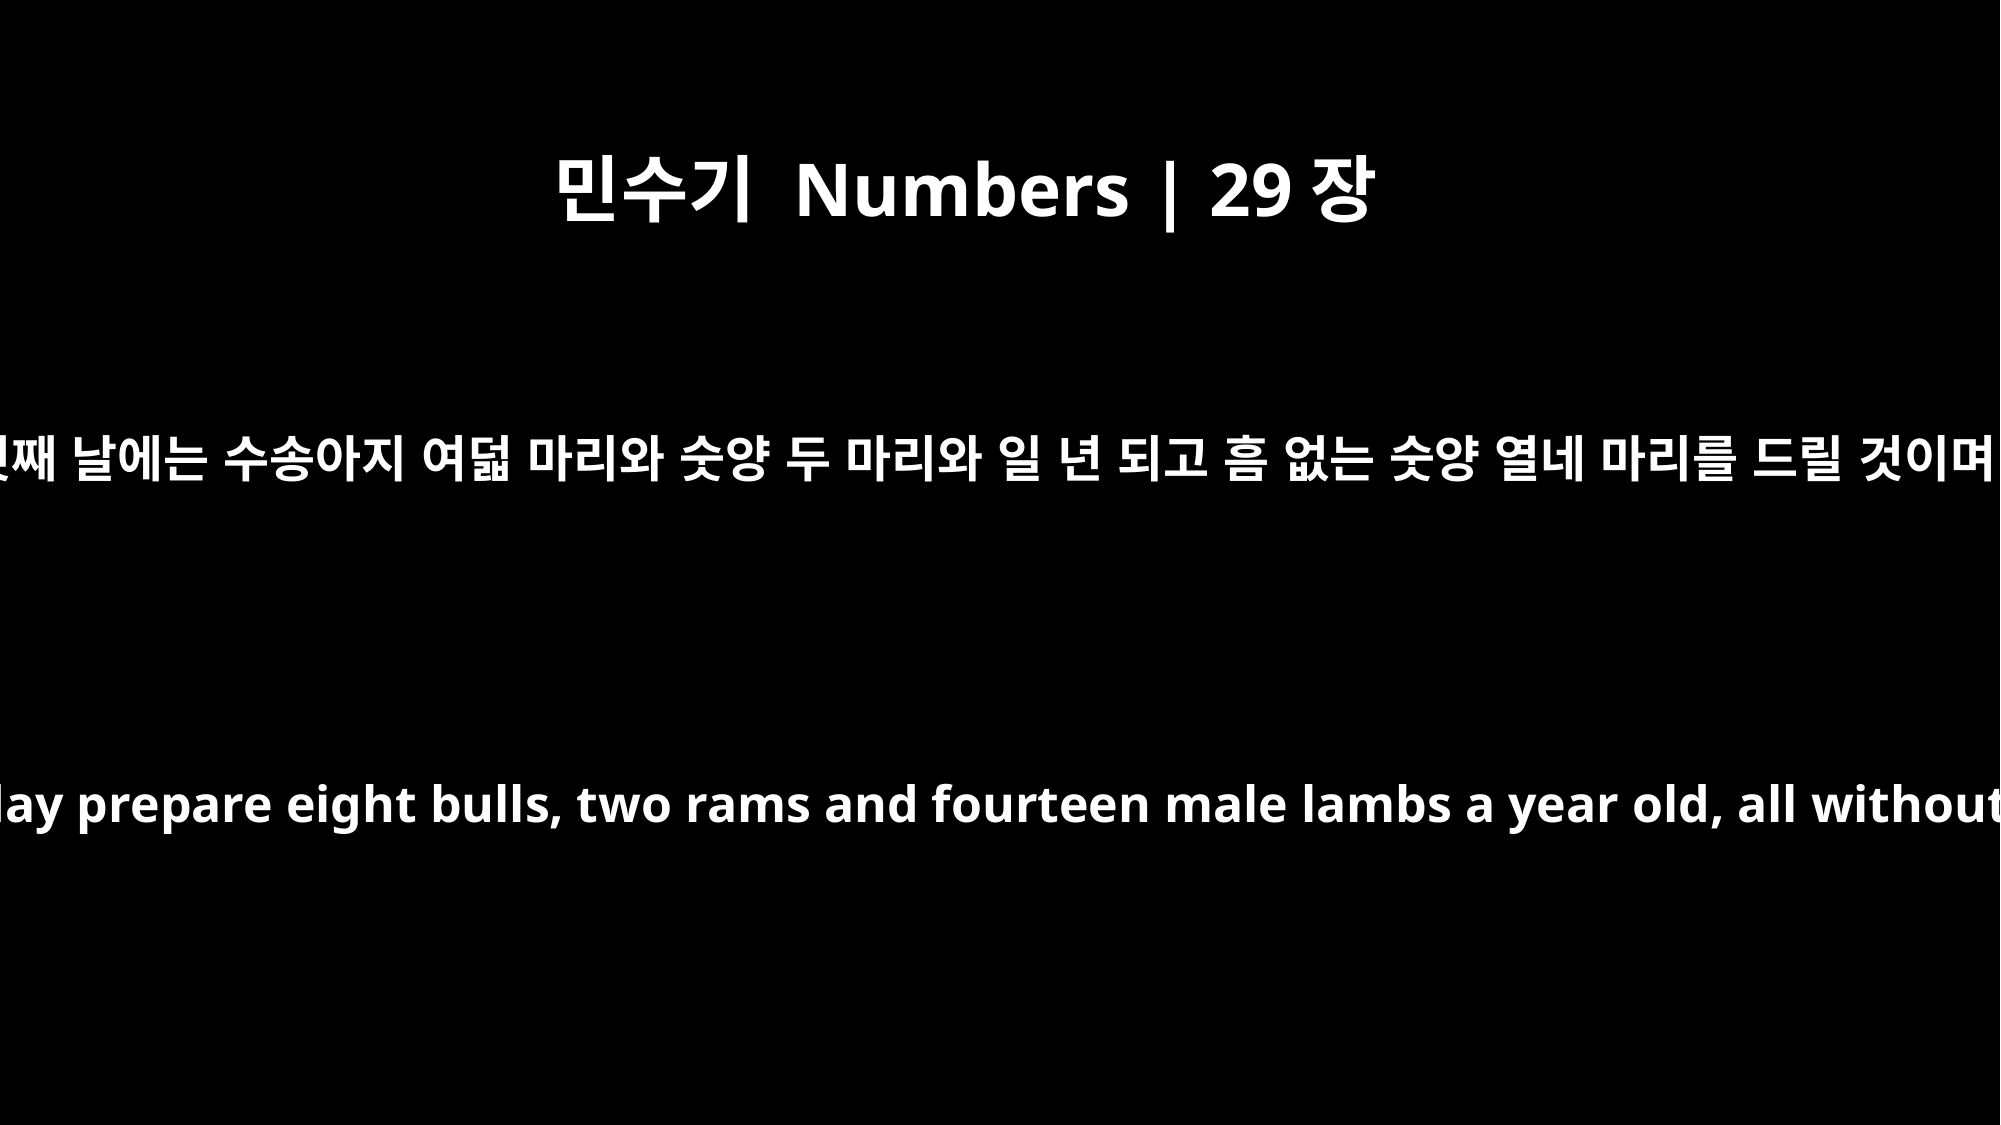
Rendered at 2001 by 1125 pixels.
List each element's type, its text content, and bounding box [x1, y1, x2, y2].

text_box 민수기 Numbers | 29장 [538, 136, 1393, 239]
text_box "`On the sixth day prepare eight bulls, two rams and fourteen male lambs a year old, all without defect. [0, 764, 2000, 840]
text_box 29 여섯째 날에는 수송아지 여덟 마리와 숫양 두 마리와 일 년 되고 흠 없는 숫양 열네 마리를 드릴 것이며 [0, 359, 2000, 495]
